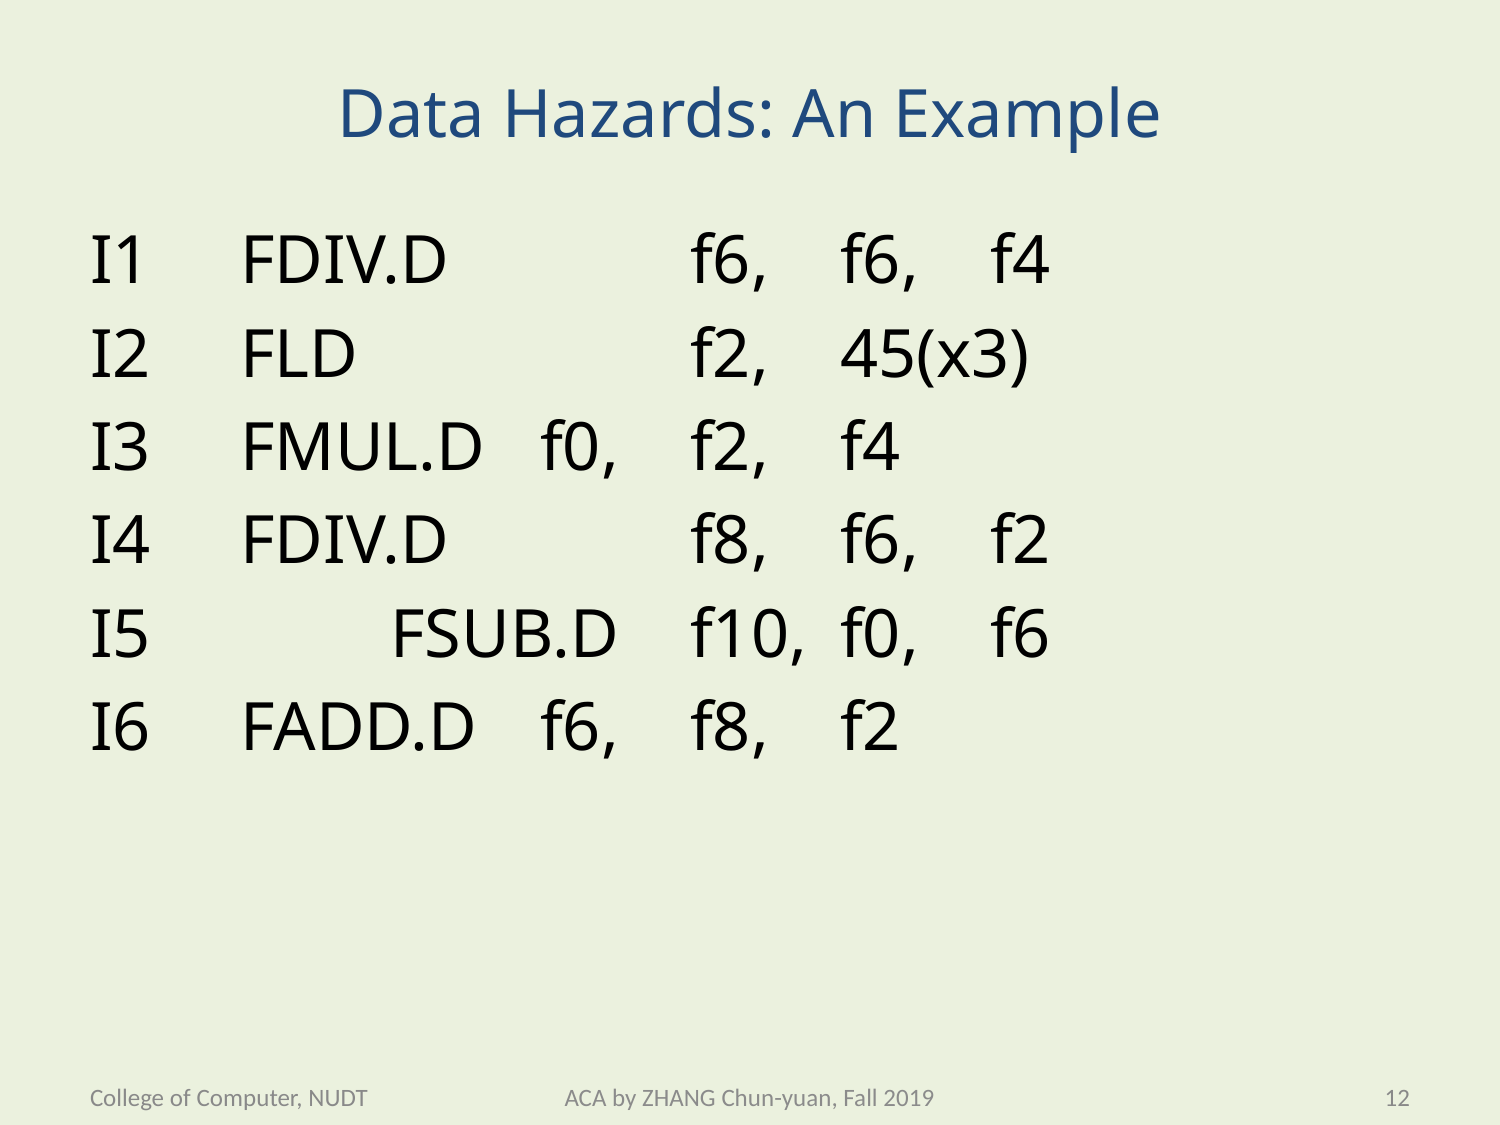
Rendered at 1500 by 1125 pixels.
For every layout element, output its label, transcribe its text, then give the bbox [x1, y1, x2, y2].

slide_number College of Computer, NUDT [75, 1066, 425, 1125]
footer ACA by ZHANG Chun-yuan, Fall 2019 [512, 1066, 988, 1125]
slide_number 12 [1074, 1066, 1425, 1125]
title Data Hazards: An Example [75, 28, 1425, 193]
list I1 FDIV.D f6, f6, f4 I2 FLD f2, 45(x3) I3 FMUL.D f0, f2, f4 I4 FDIV.D f8, f6, f2 I5 FSUB.D f10, f0, f6 I6 FADD.D f6, f8, f2 [75, 209, 1425, 1061]
